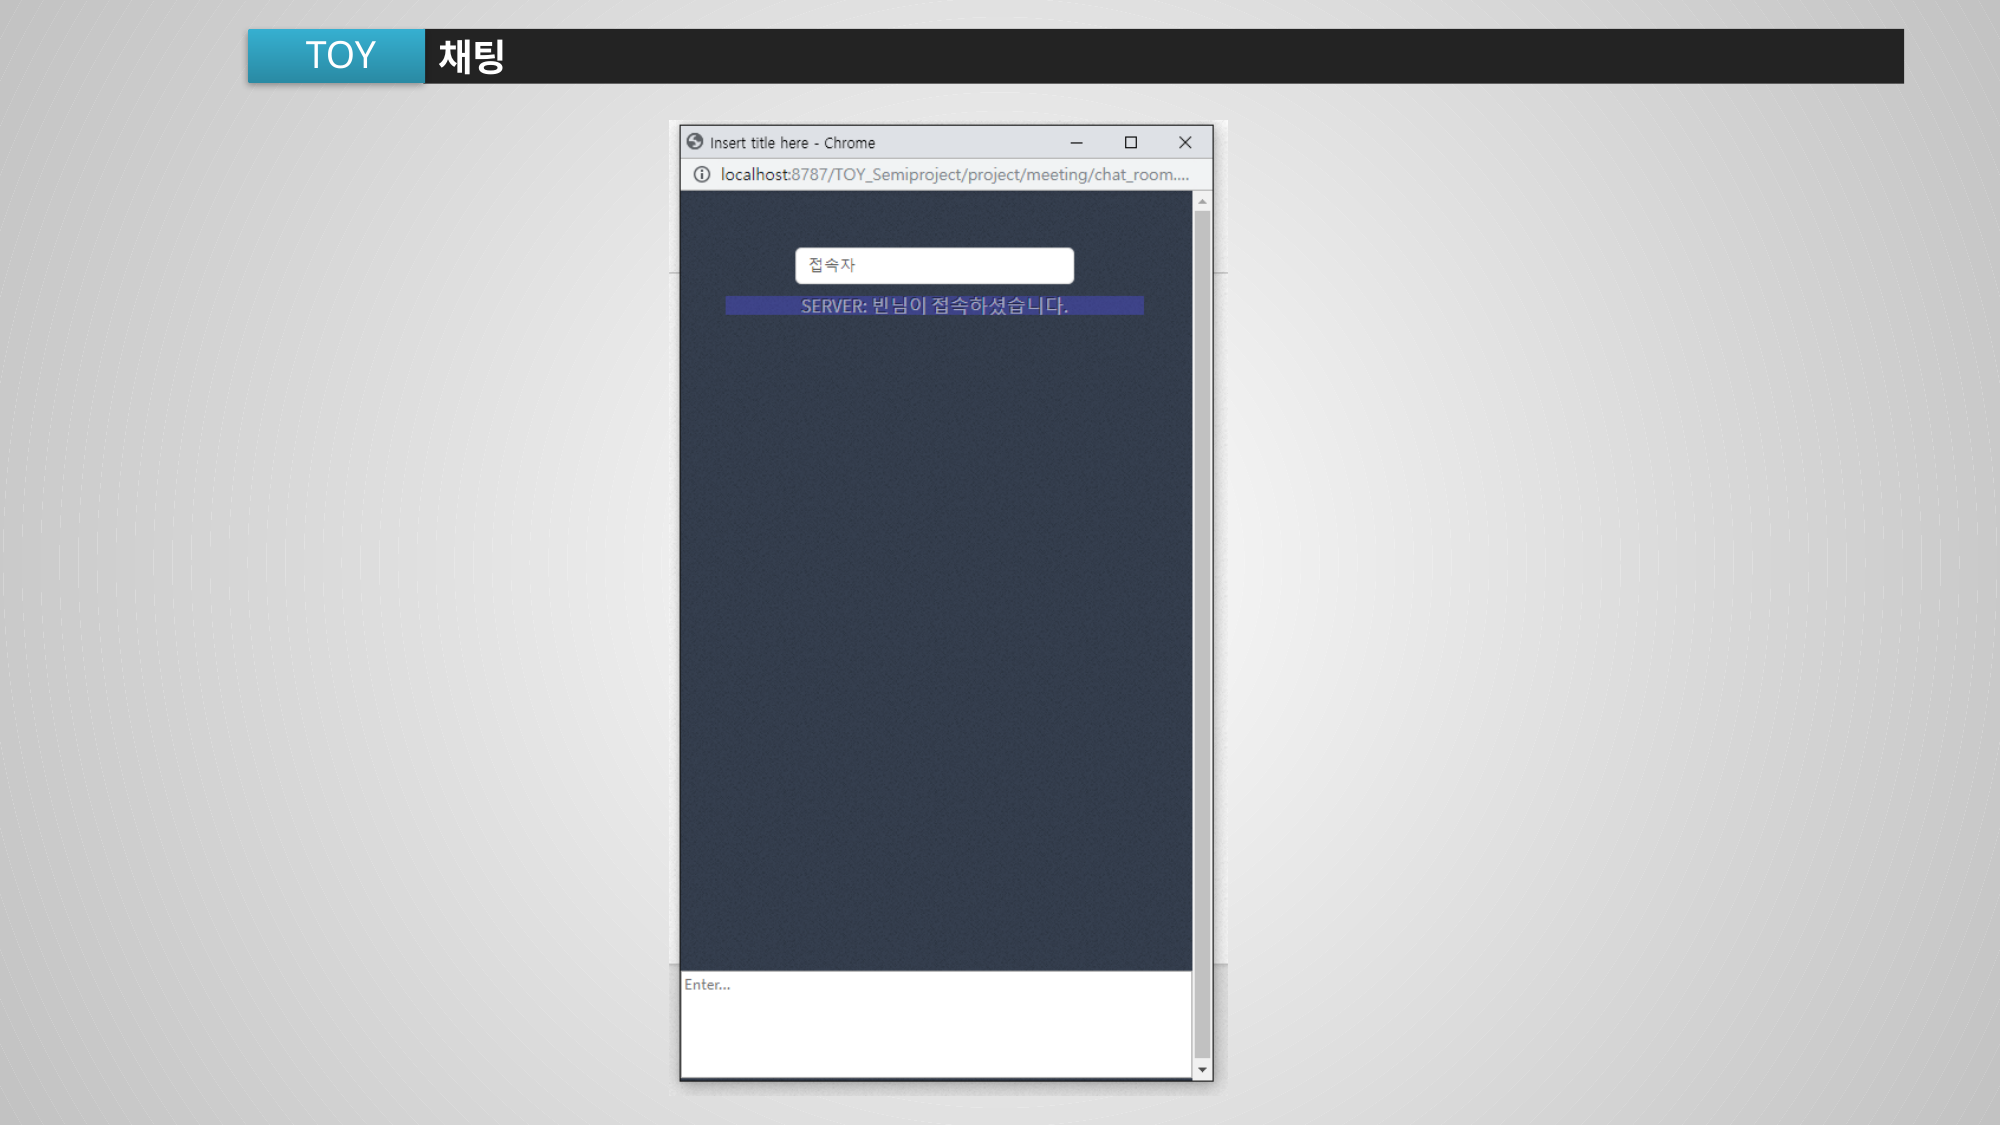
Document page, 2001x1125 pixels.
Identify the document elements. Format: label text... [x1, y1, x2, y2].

text_box 채팅 [429, 26, 1180, 87]
text_box [248, 29, 291, 83]
picture [668, 120, 1228, 1097]
text_box [1180, 27, 1906, 86]
text_box TOY [291, 23, 452, 84]
